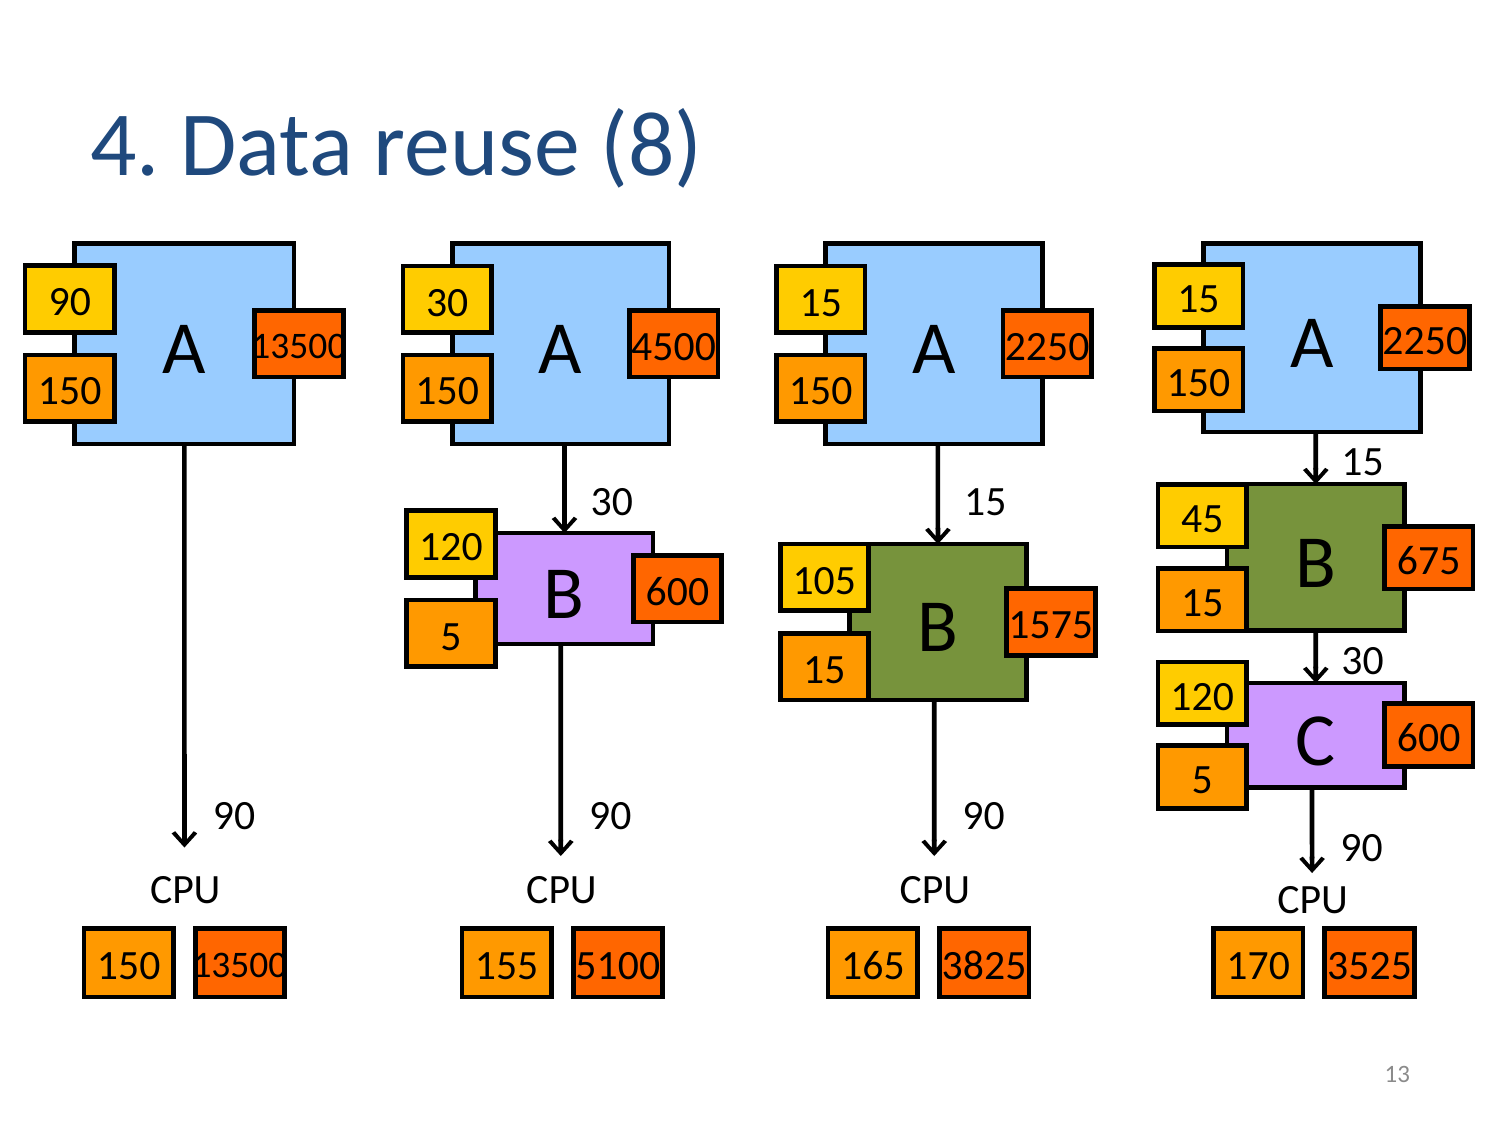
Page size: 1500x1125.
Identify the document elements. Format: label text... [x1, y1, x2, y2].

text_box 165 [828, 944, 918, 998]
slide_number 13 [1074, 1042, 1425, 1103]
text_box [24, 243, 344, 935]
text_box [776, 243, 1096, 935]
text_box 5100 [573, 944, 663, 998]
text_box 3825 [939, 944, 1029, 998]
text_box 13500 [195, 944, 285, 998]
text_box 3525 [1324, 944, 1415, 998]
text_box 155 [461, 944, 552, 998]
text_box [402, 243, 723, 935]
text_box 150 [84, 944, 174, 998]
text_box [1154, 243, 1474, 935]
text_box 170 [1213, 944, 1304, 998]
title 4. Data reuse (8) [75, 45, 1425, 233]
